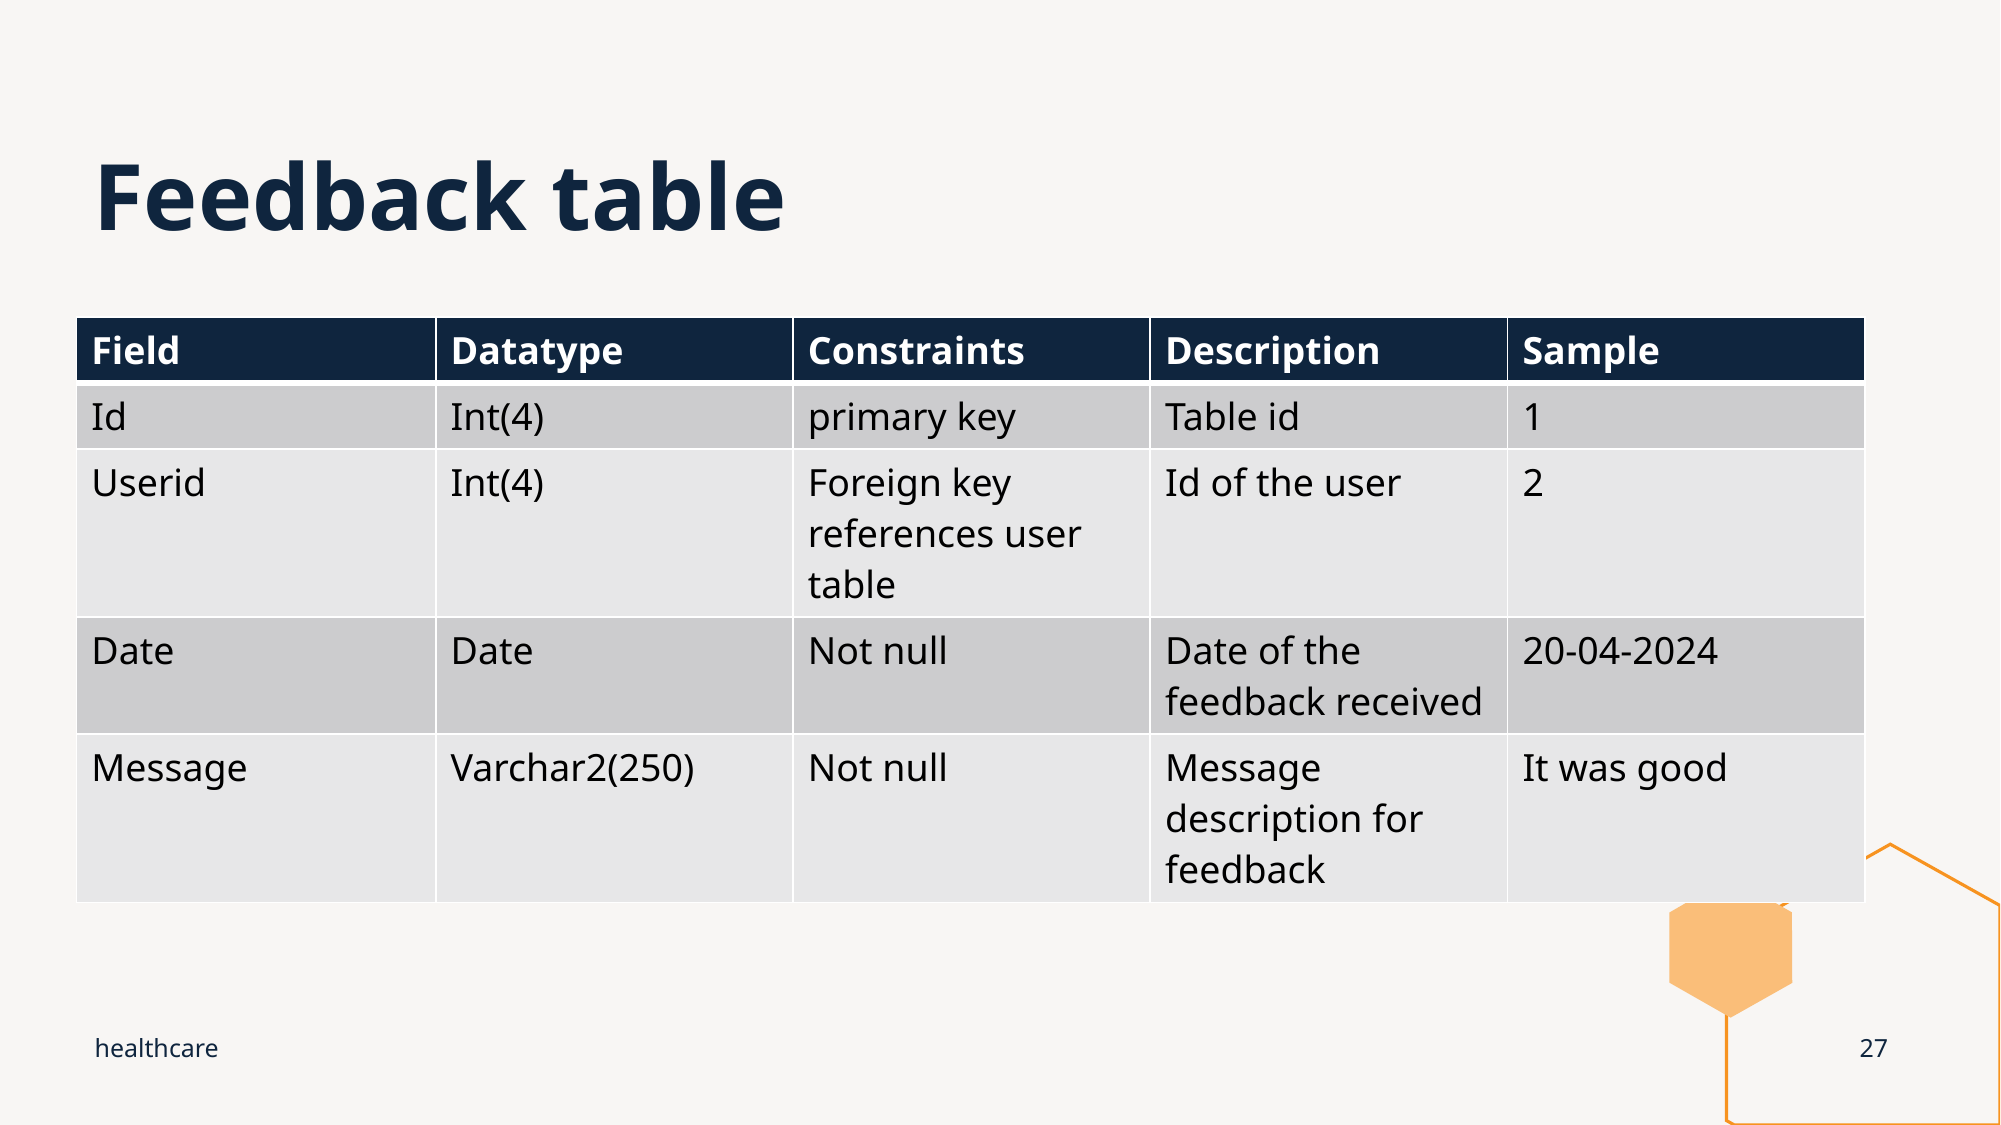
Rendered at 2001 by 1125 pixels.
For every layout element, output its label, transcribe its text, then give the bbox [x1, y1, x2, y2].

table_header Description [1151, 318, 1507, 380]
table_cell 20-04-2024 [1508, 618, 1864, 733]
table_cell Int(4) [437, 450, 792, 616]
table_cell Id [77, 386, 435, 448]
table_cell Foreign key references user table [794, 450, 1149, 616]
table_cell It was good [1508, 735, 1864, 902]
table_cell Date [77, 618, 435, 733]
table_header Datatype [437, 318, 792, 380]
table_cell 2 [1508, 450, 1864, 616]
table_cell Message description for feedback [1151, 735, 1507, 902]
table_cell Userid [77, 450, 435, 616]
table_cell Not null [794, 618, 1149, 733]
table_cell Date [437, 618, 792, 733]
table_cell Table id [1151, 386, 1507, 448]
slide_number 27 [1836, 1020, 1912, 1080]
table_cell Varchar2(250) [437, 735, 792, 902]
table_cell 1 [1508, 386, 1864, 448]
footer healthcare [79, 1020, 755, 1080]
table_cell Date of the feedback received [1151, 618, 1507, 733]
table_cell Message [77, 735, 435, 902]
table_cell Not null [794, 735, 1149, 902]
table_cell Int(4) [437, 386, 792, 448]
title Feedback table [78, 143, 1865, 316]
table_cell Id of the user [1151, 450, 1507, 616]
table_header Constraints [794, 318, 1149, 380]
table_cell primary key [794, 386, 1149, 448]
table_header Sample [1508, 318, 1864, 380]
table_header Field [77, 318, 435, 380]
